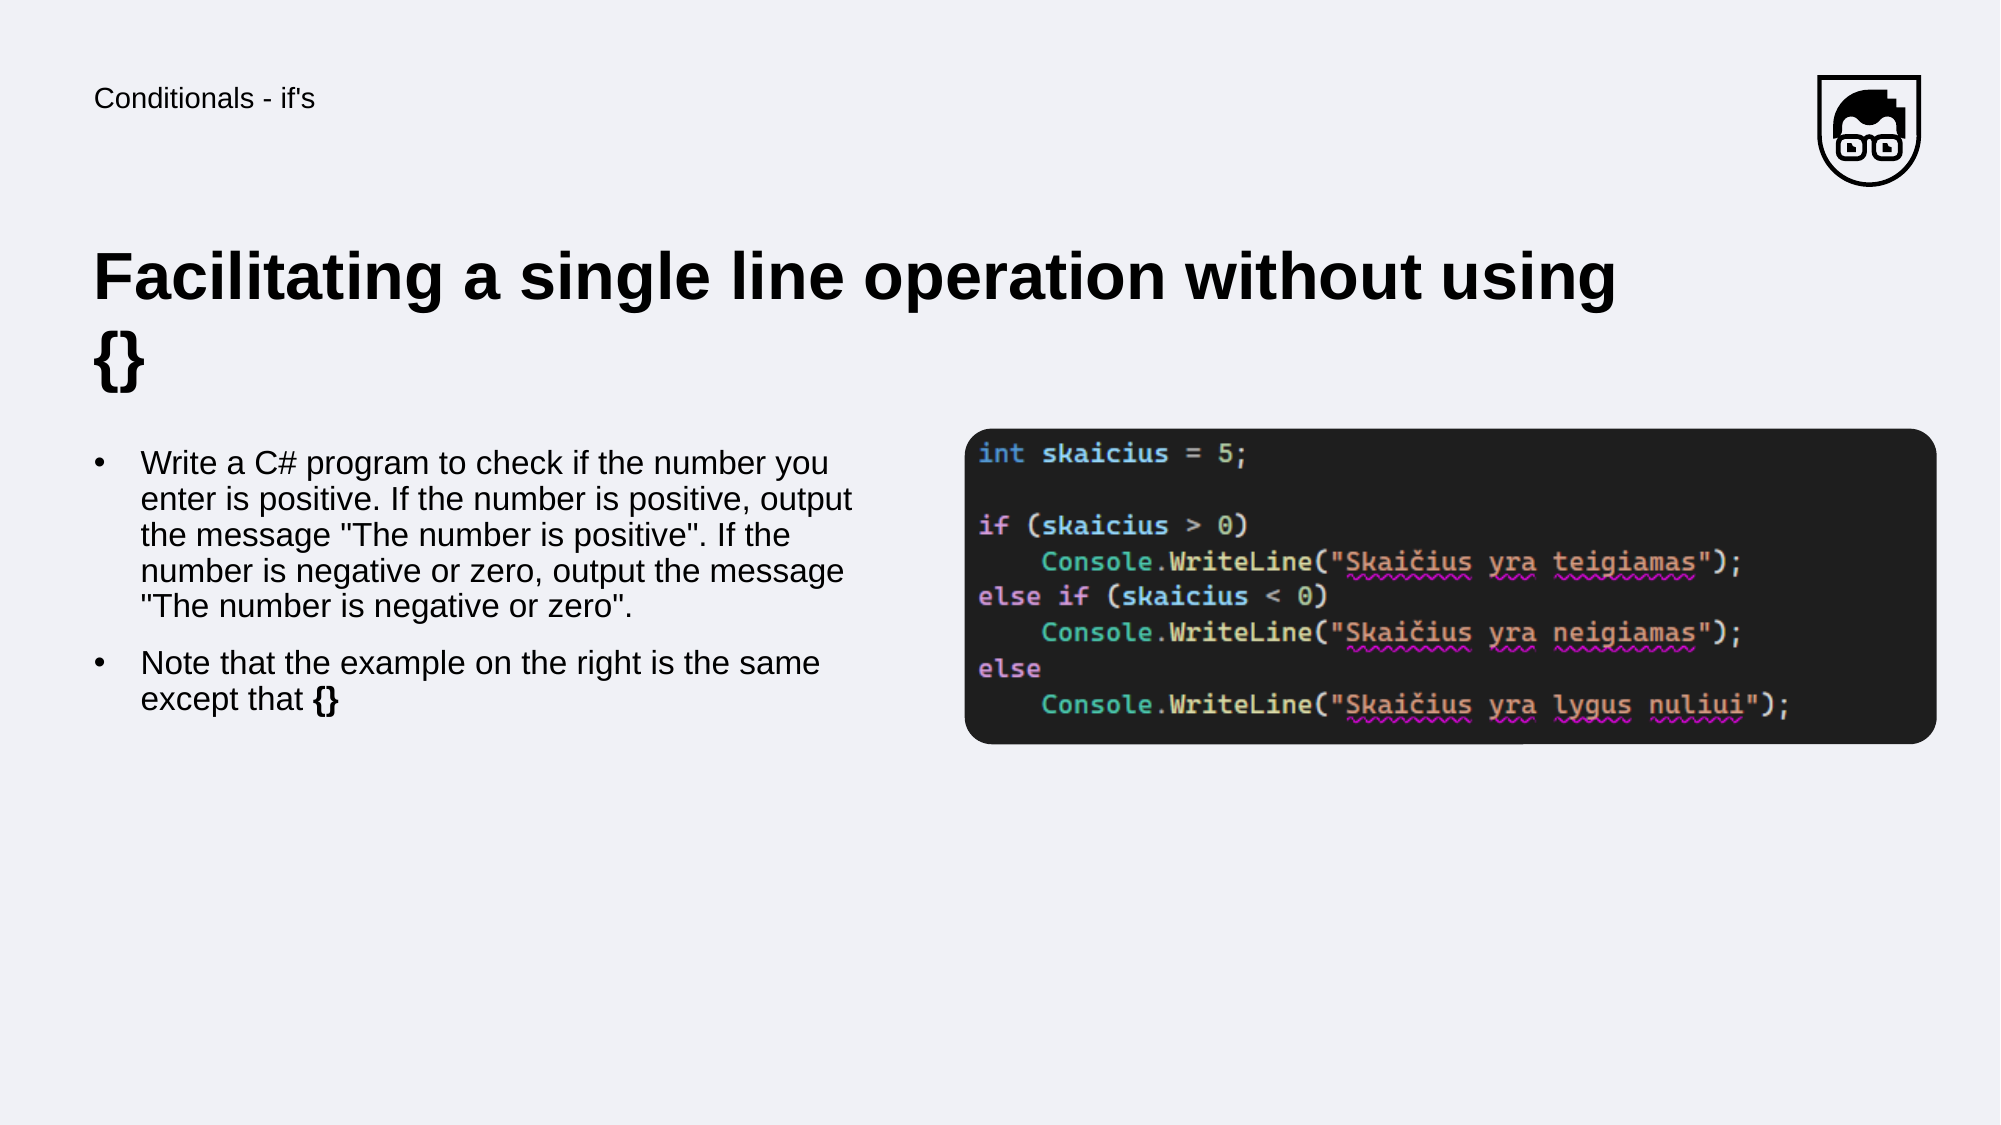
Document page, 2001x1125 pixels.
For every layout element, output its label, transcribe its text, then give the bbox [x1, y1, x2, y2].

title Facilitating a single line operation without using {} [78, 224, 1666, 439]
list Conditionals - if's [78, 75, 1001, 151]
list Write a C# program to check if the number you enter is positive. If the number is positive, output the message "The number is positive". If the number is negative or zero, output the message "The number is negative or zero". Note that the example on the right is the same except that {} [78, 437, 884, 1085]
picture [964, 428, 1937, 745]
